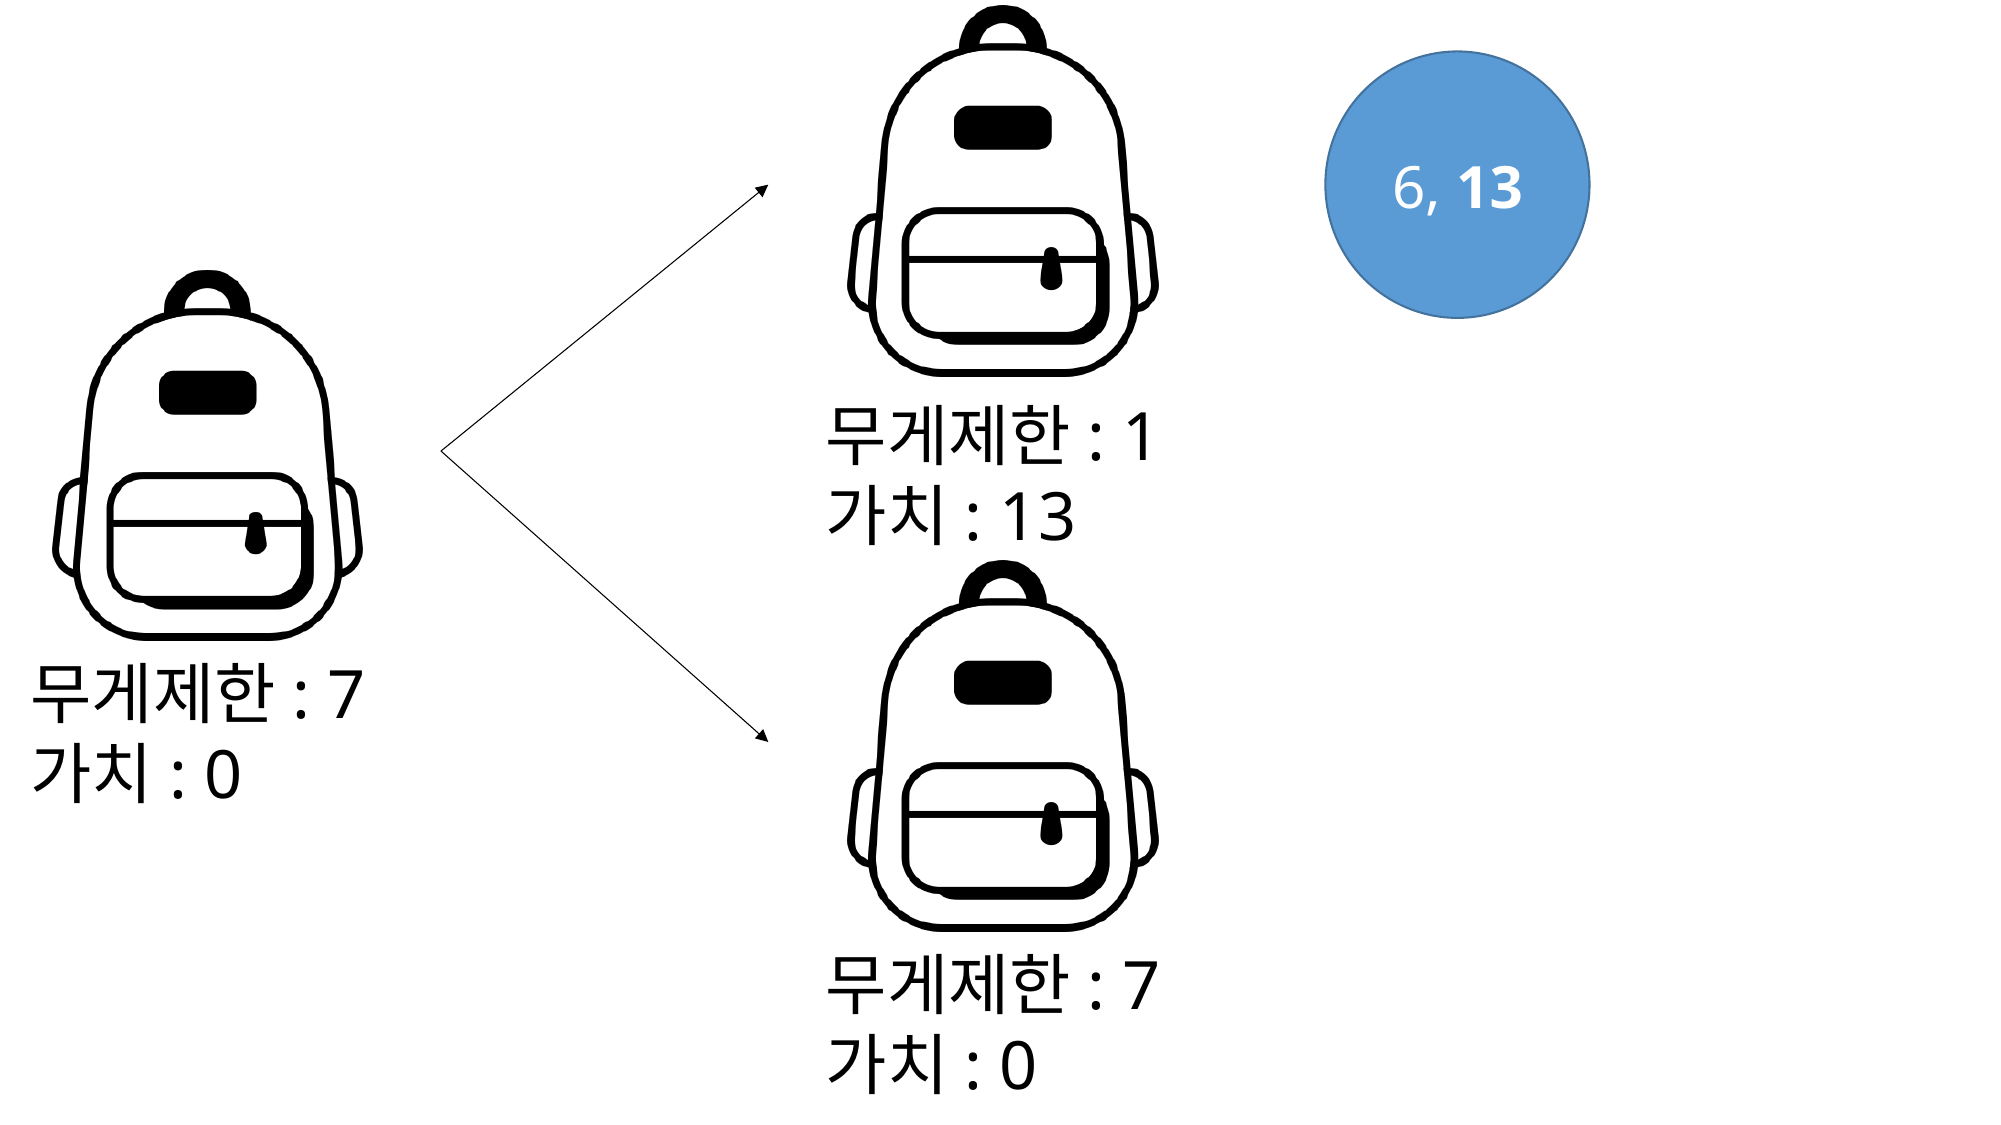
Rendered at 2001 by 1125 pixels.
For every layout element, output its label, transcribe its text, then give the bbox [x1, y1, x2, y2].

picture [768, 0, 1237, 421]
picture [0, 217, 440, 686]
text_box 무게제한: 1 가치: 13 [810, 421, 1194, 508]
text_box 6, 13 [1324, 50, 1591, 319]
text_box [440, 451, 769, 742]
text_box 무게제한: 7 가치: 0 [810, 976, 1194, 1111]
picture [768, 507, 1237, 976]
text_box 무게제한: 7 가치: 0 [15, 686, 399, 820]
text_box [440, 184, 769, 451]
